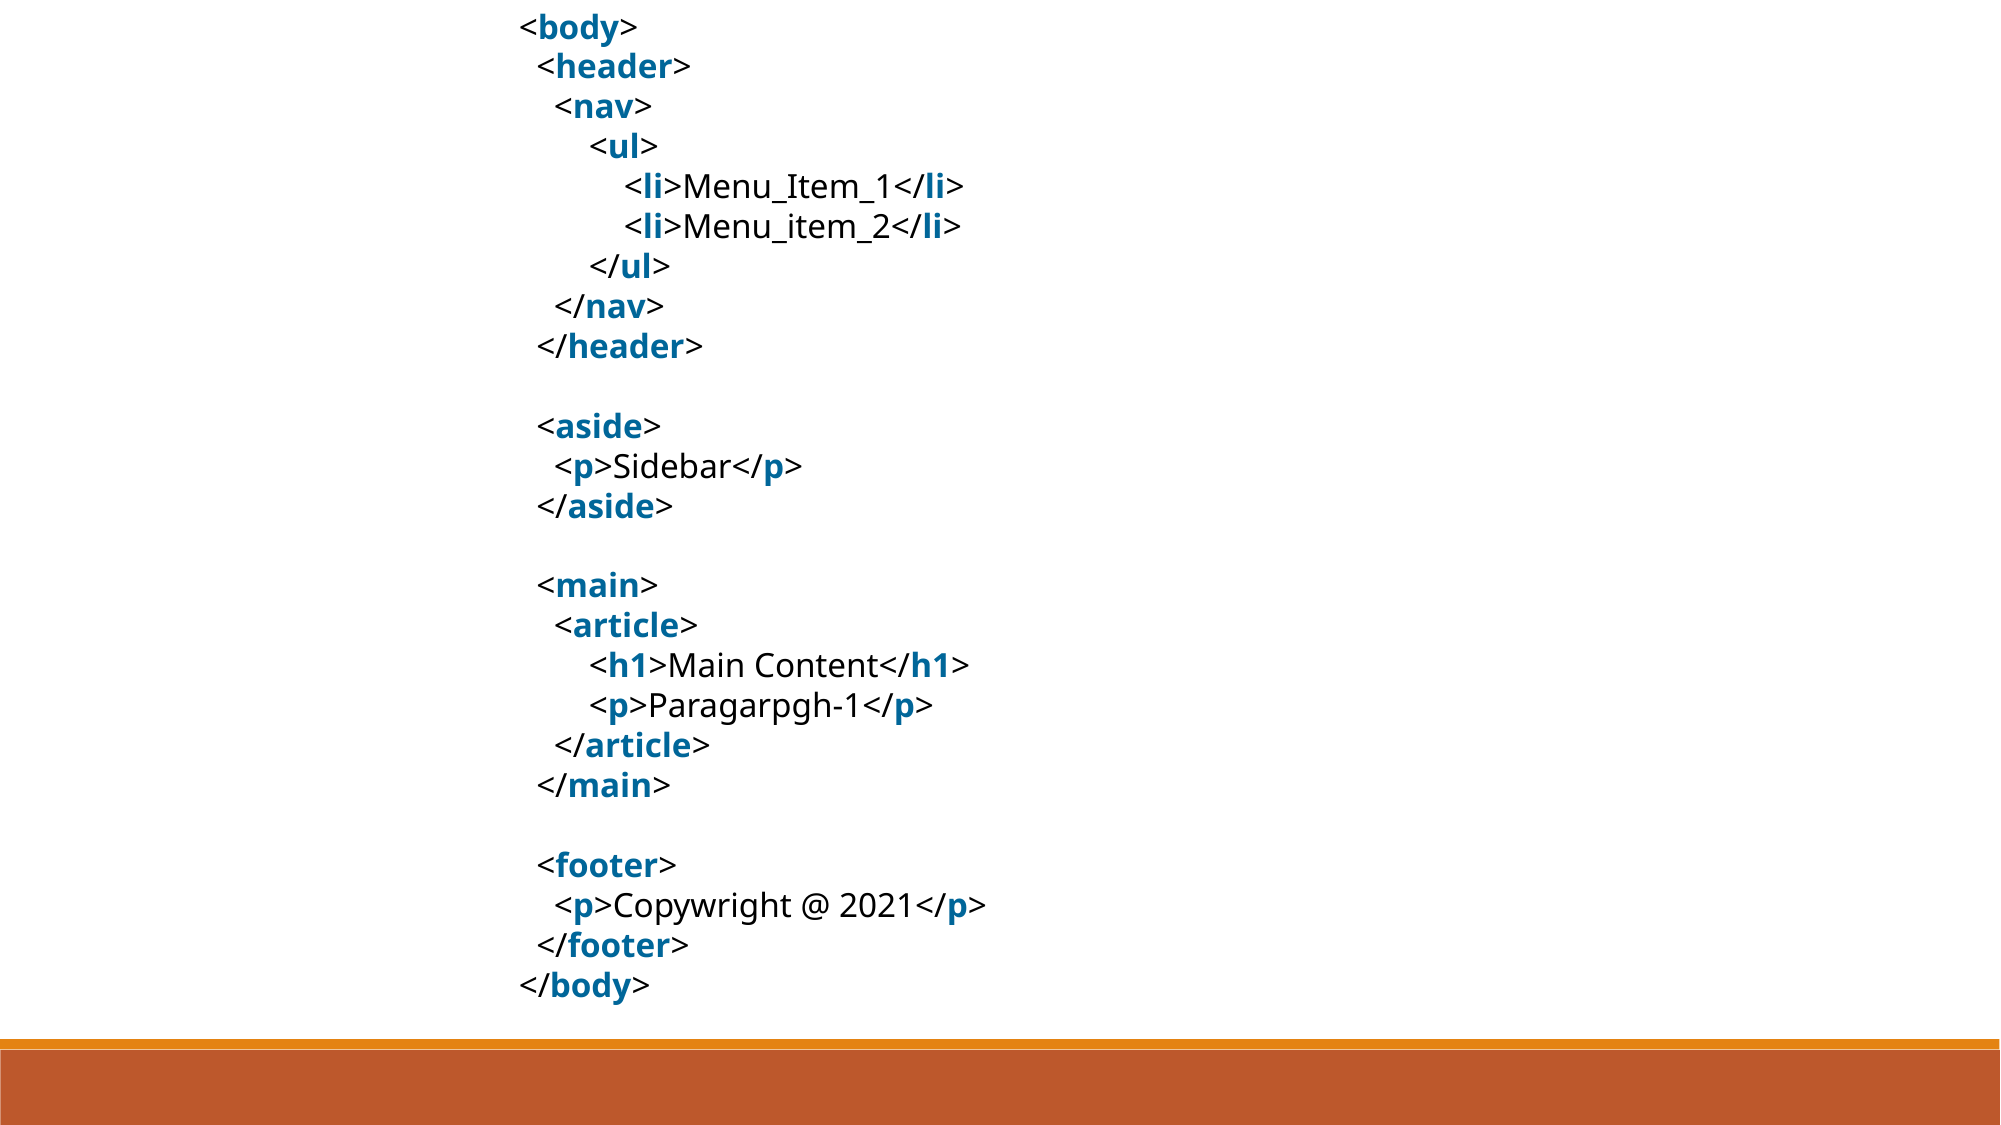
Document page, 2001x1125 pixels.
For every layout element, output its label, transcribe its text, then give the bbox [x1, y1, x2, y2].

list <body> <header> <nav> <ul> <li>Menu_Item_1</li> <li>Menu_item_2</li> </ul> </nav> </header> <aside> <p>Sidebar</p> </aside> <main> <article> <h1>Main Content</h1> <p>Paragarpgh-1</p> </article> </main> <footer> <p>Copywright @ 2021</p> </footer> </body> [518, 5, 1110, 1004]
